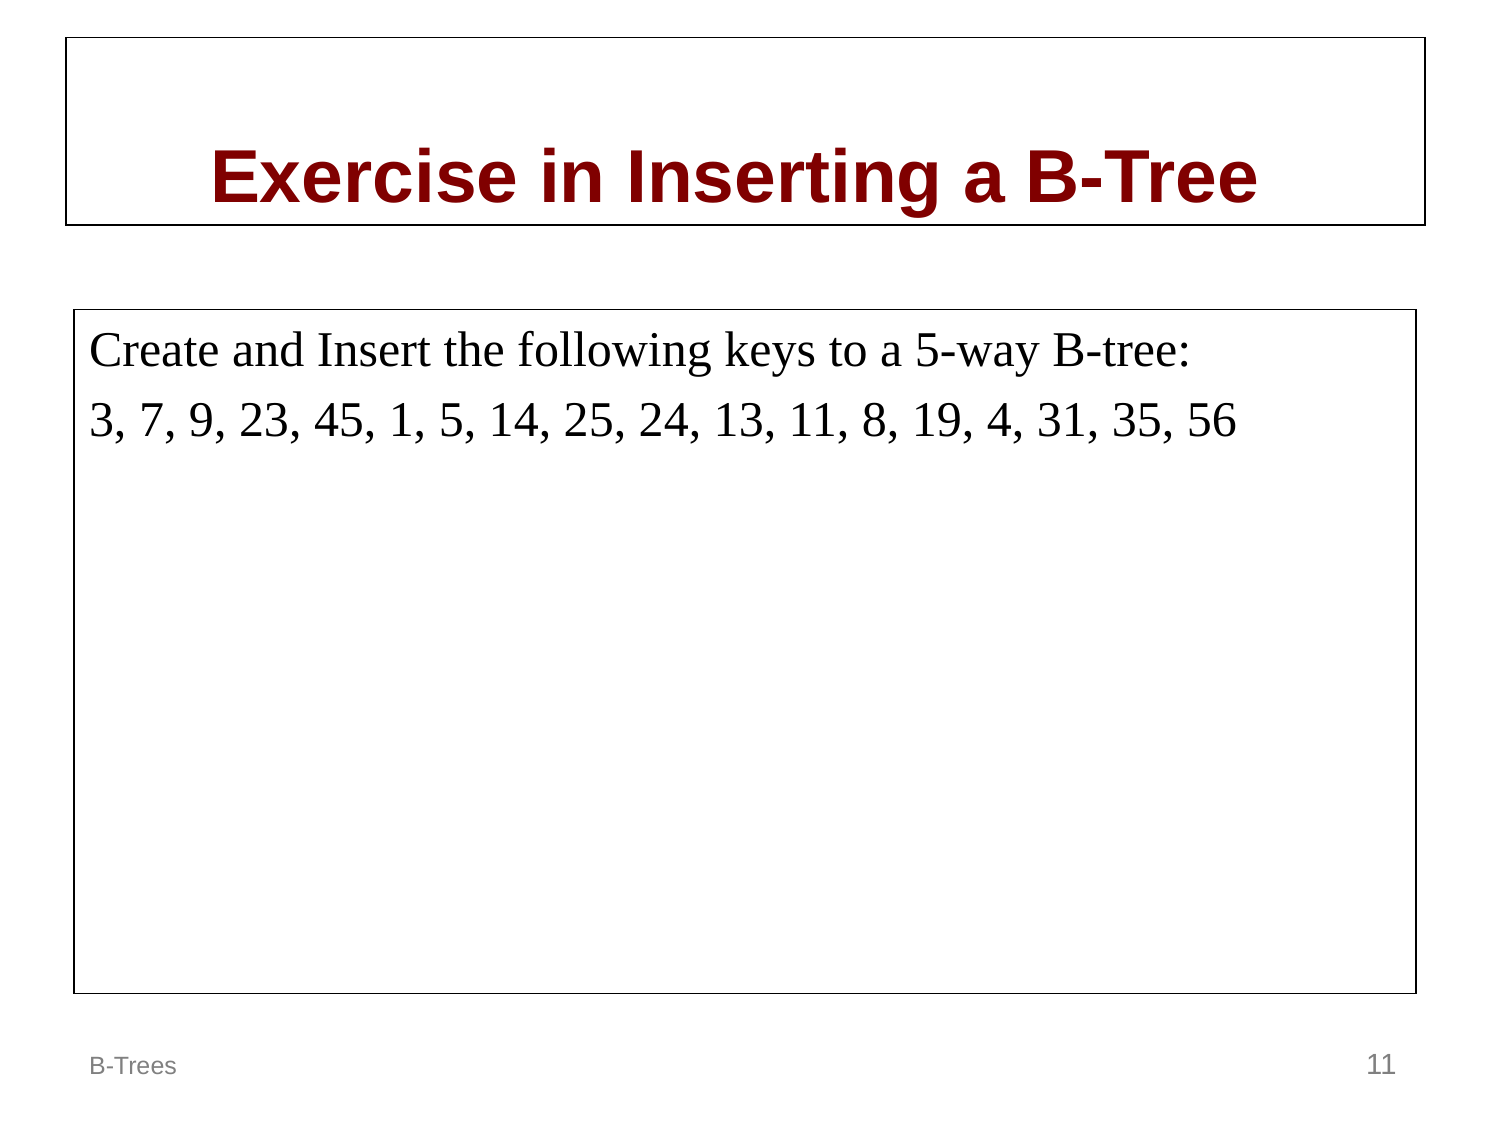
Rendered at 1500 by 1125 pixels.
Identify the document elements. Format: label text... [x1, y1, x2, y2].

title Exercise in Inserting a B-Tree [65, 37, 1426, 226]
list Create and Insert the following keys to a 5-way B-tree: 3, 7, 9, 23, 45, 1, 5, 14, 25, 24, 13, 11, 8, 19, 4, 31, 35, 56 [73, 309, 1417, 994]
footer B-Trees [74, 1012, 525, 1088]
slide_number 11 [1099, 1012, 1412, 1088]
